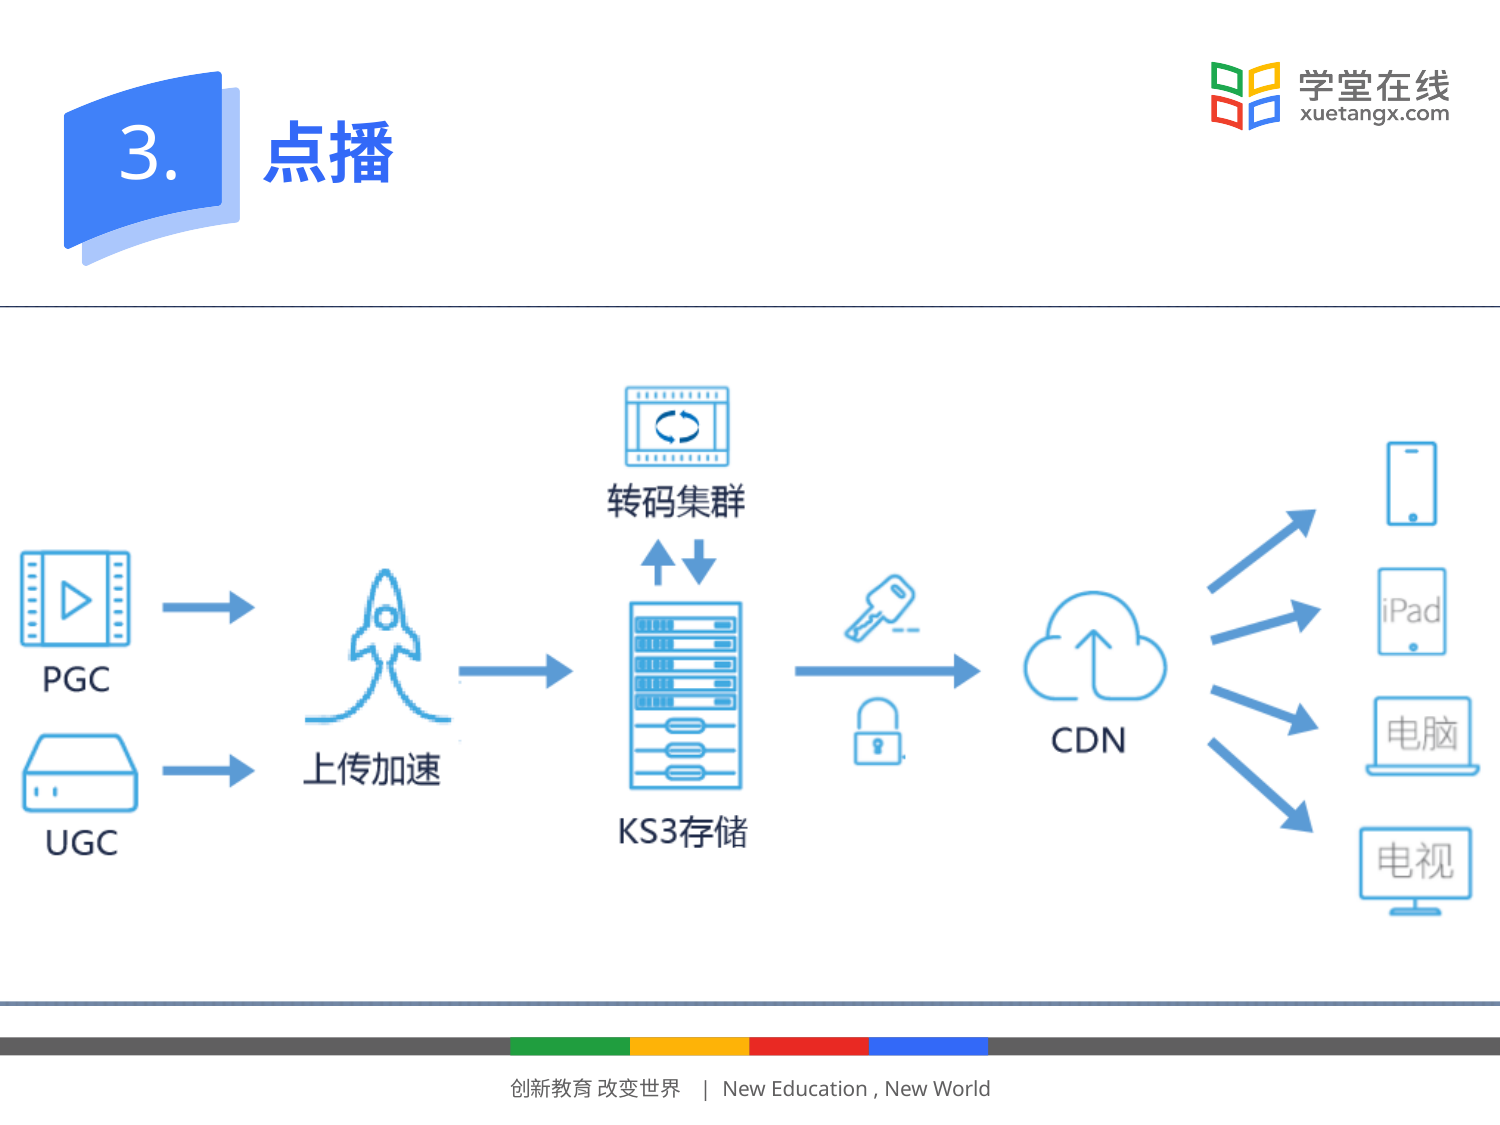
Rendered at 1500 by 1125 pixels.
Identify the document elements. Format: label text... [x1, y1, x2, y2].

picture [62, 67, 225, 251]
text_box 3. [104, 97, 197, 203]
picture [1183, 0, 1477, 200]
picture [0, 306, 1500, 1007]
text_box 点播 [247, 103, 411, 198]
